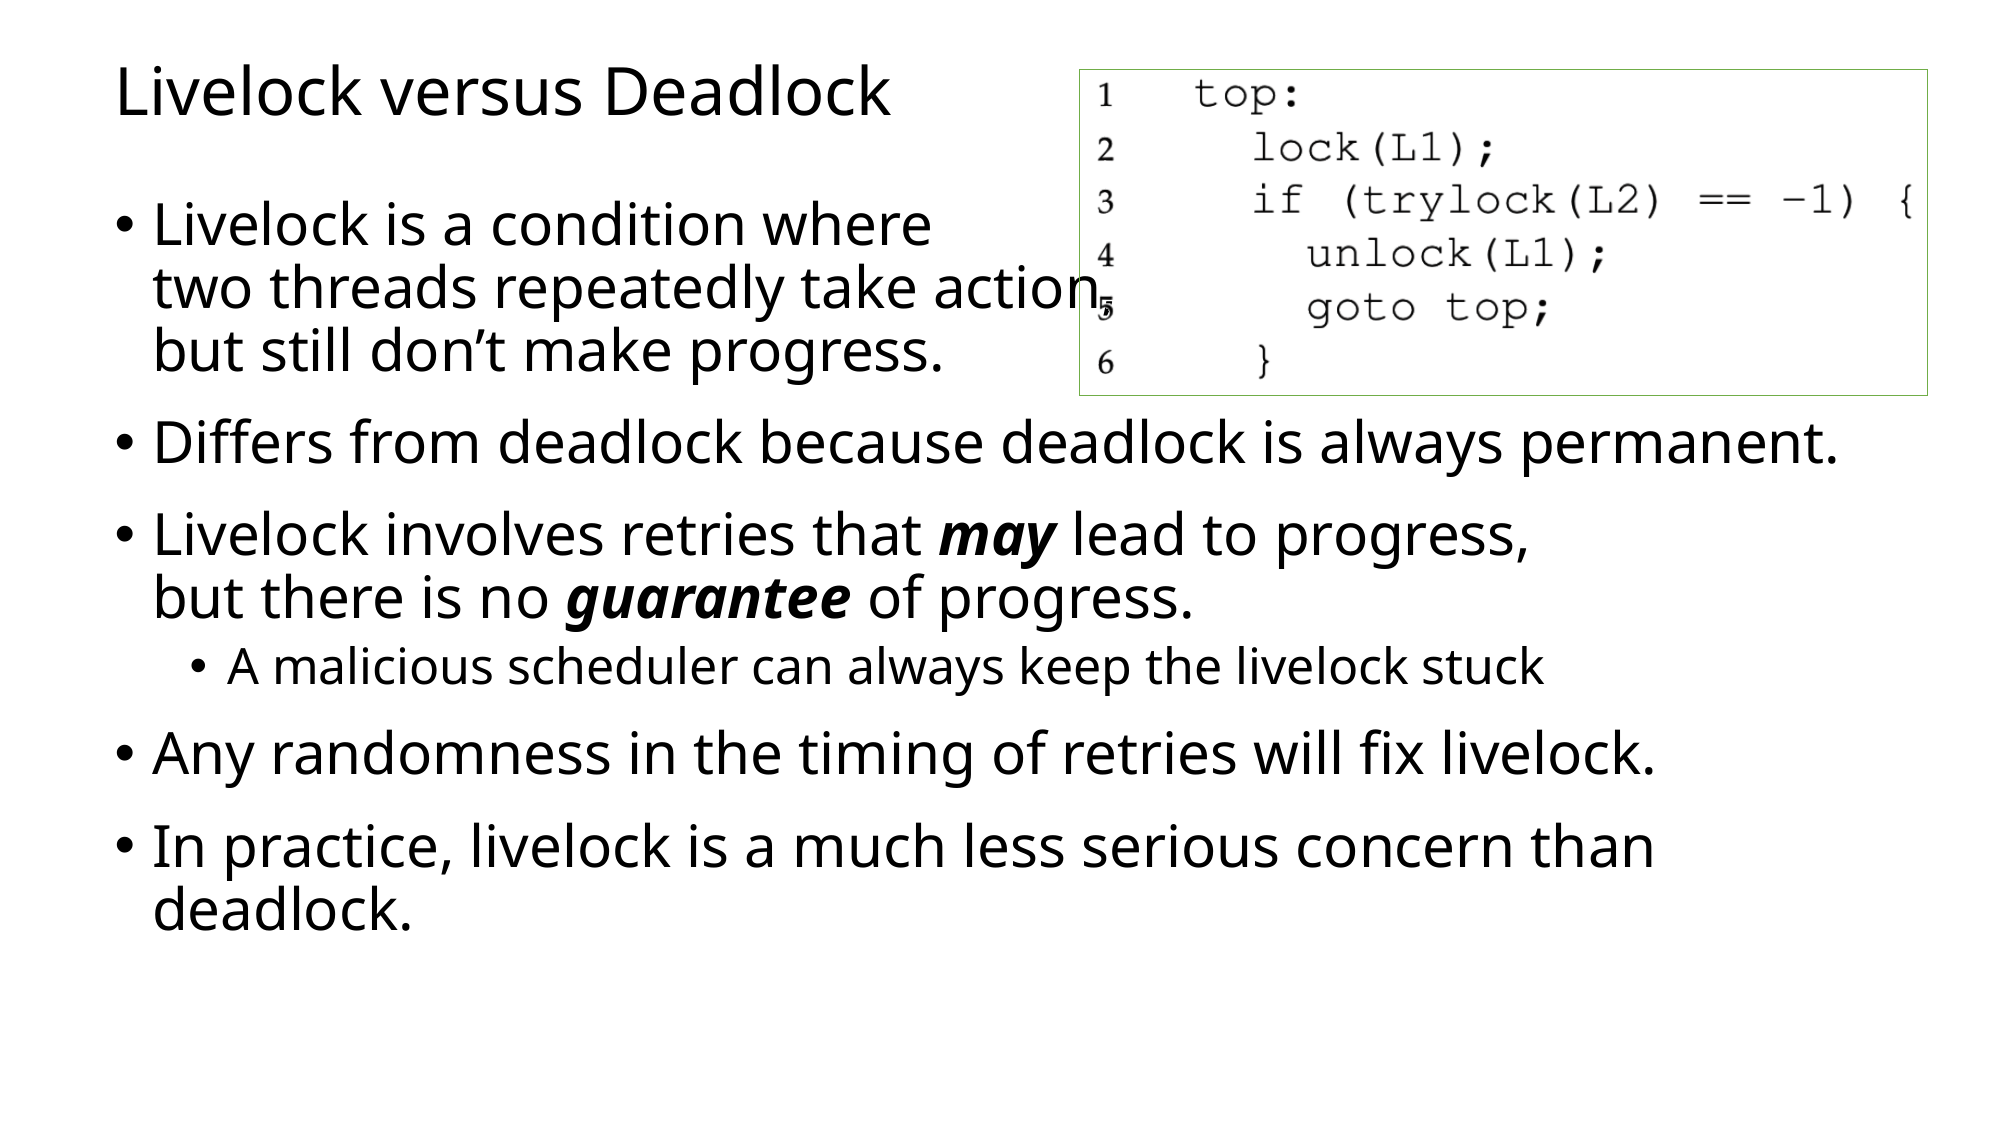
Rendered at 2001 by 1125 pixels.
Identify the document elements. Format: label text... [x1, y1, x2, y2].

title Livelock versus Deadlock [99, 37, 1900, 150]
list Livelock is a condition where two threads repeatedly take action, but still don’t make progress. Differs from deadlock because deadlock is always permanent. Livelock involves retries that may lead to progress, but there is no guarantee of progress. A malicious scheduler can always keep the livelock stuck Any randomness in the timing of retries will fix livelock. In practice, livelock is a much less serious concern than deadlock. [99, 187, 1900, 1013]
picture [1079, 69, 1928, 396]
